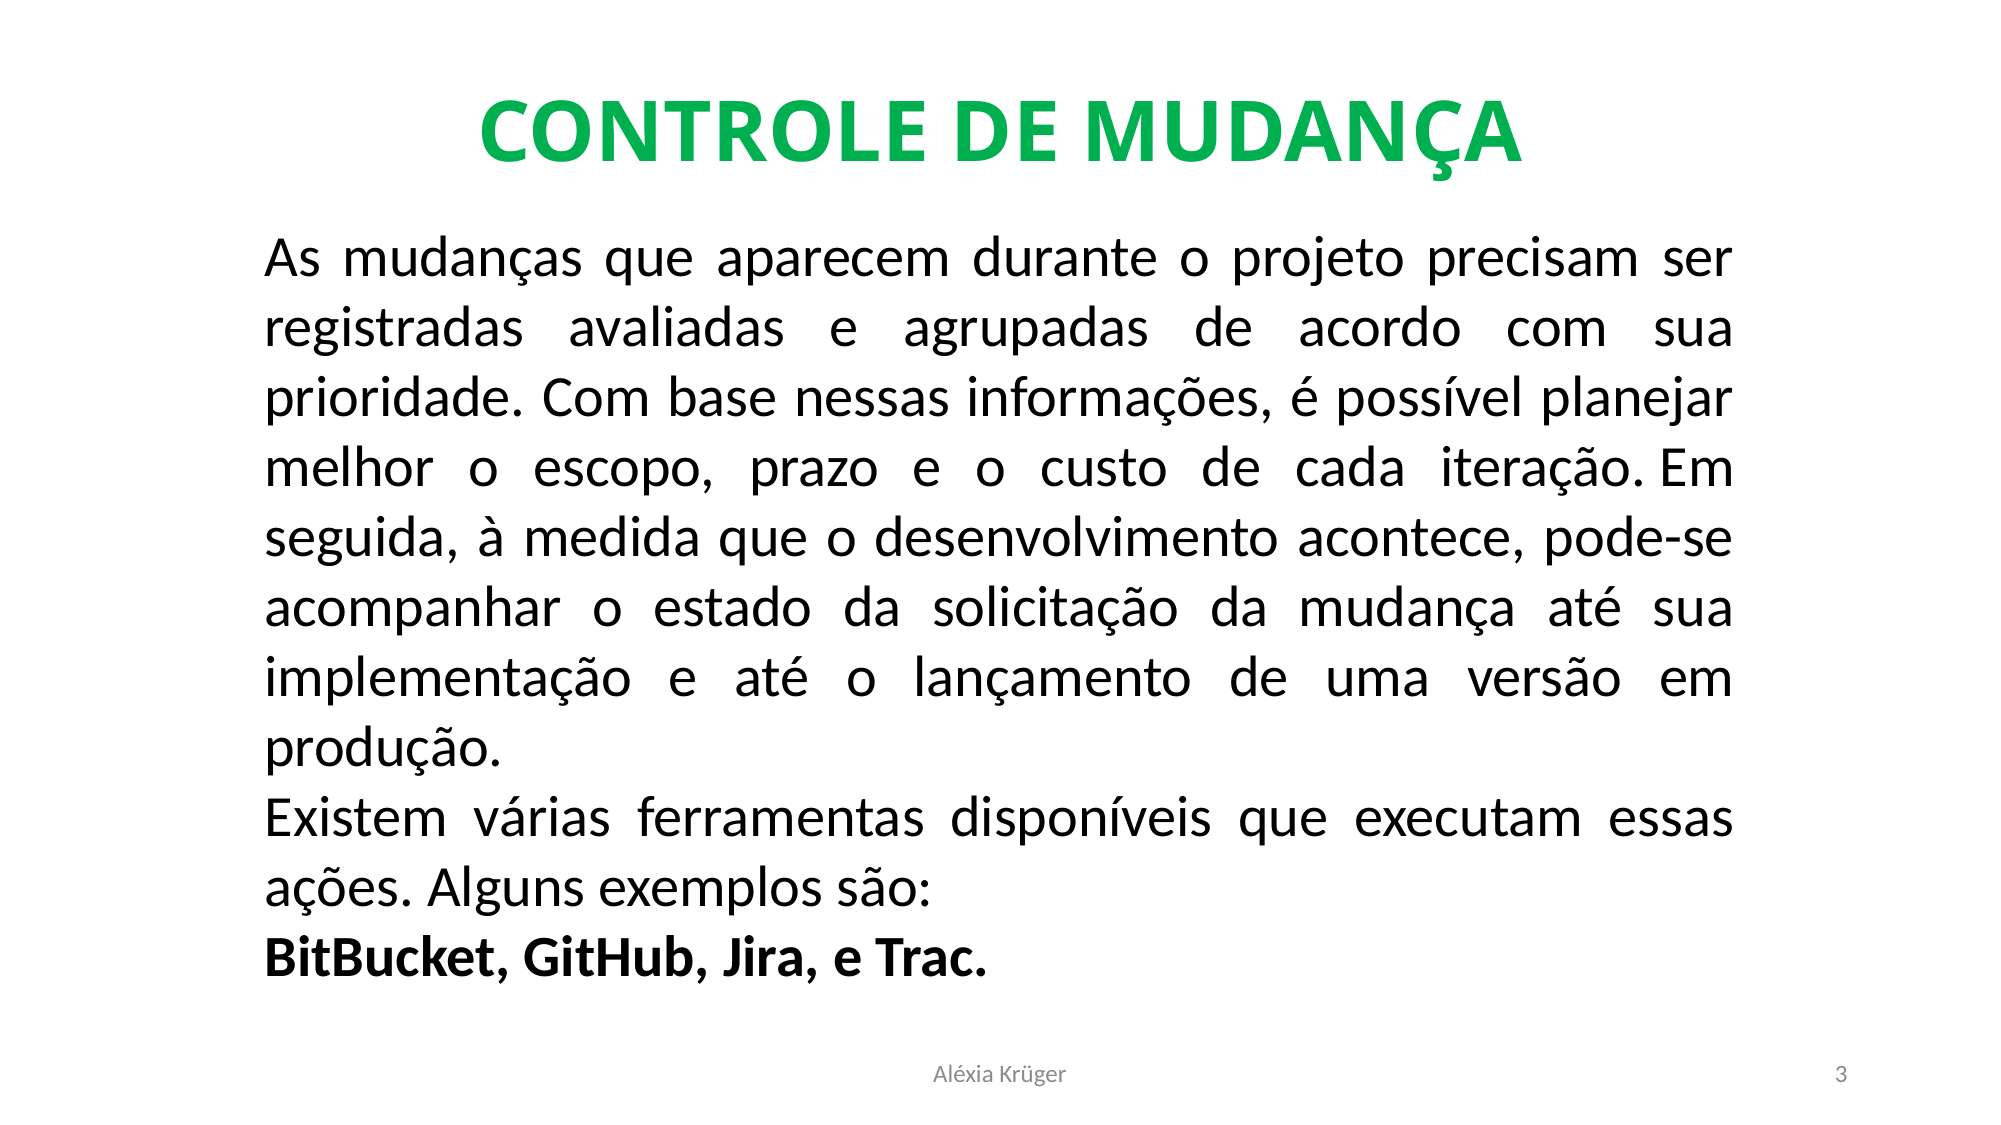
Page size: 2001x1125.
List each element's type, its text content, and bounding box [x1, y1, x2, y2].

text_box As mudanças que aparecem durante o projeto precisam ser registradas avaliadas e agrupadas de acordo com sua prioridade. Com base nessas informações, é possível planejar melhor o escopo, prazo e o custo de cada iteração. Em seguida, à medida que o desenvolvimento acontece, pode-se acompanhar o estado da solicitação da mudança até sua implementação e até o lançamento de uma versão em produção. Existem várias ferramentas disponíveis que executam essas ações. Alguns exemplos são: BitBucket, GitHub, Jira, e Trac. [249, 210, 1750, 1066]
slide_number 3 [1412, 1042, 1863, 1103]
footer Aléxia Krüger [662, 1042, 1338, 1103]
title Controle de mudança [249, 80, 1750, 187]
